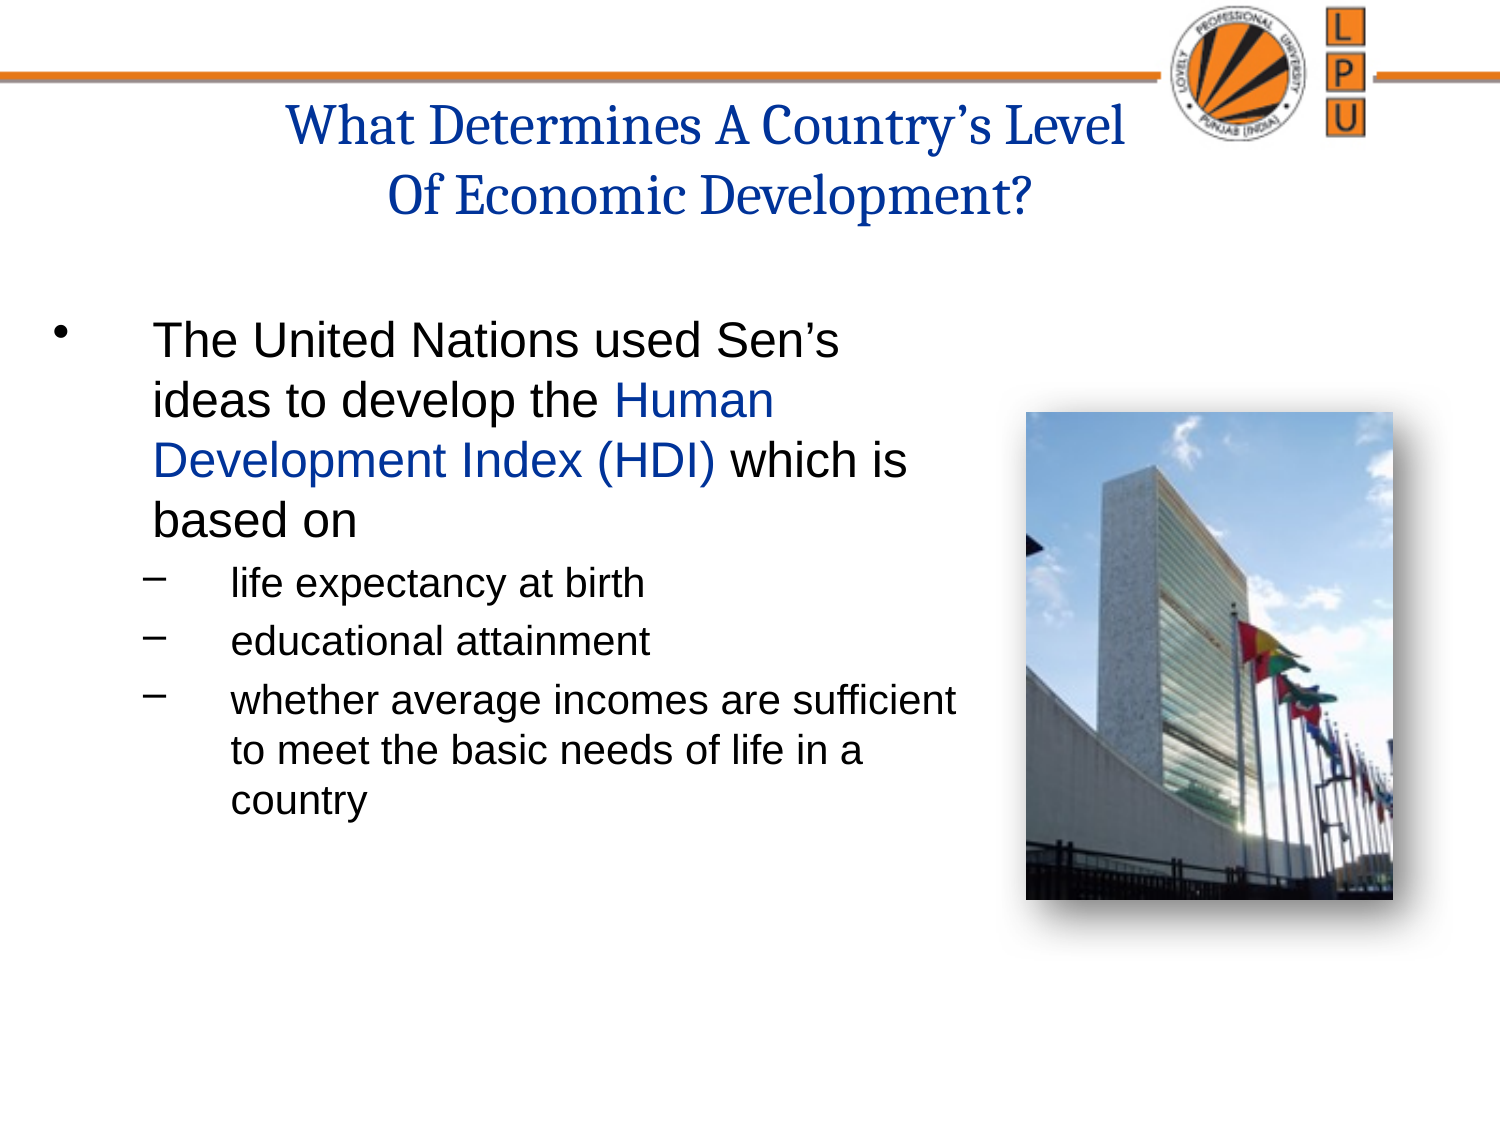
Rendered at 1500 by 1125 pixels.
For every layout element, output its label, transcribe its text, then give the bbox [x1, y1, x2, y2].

title What Determines A Country’s Level Of Economic Development? [37, 62, 1388, 250]
list The United Nations used Sen’s ideas to develop the Human Development Index (HDI) which is based on life expectancy at birth educational attainment whether average incomes are sufficient to meet the basic needs of life in a country [37, 299, 975, 1100]
picture [0, 0, 1500, 1125]
